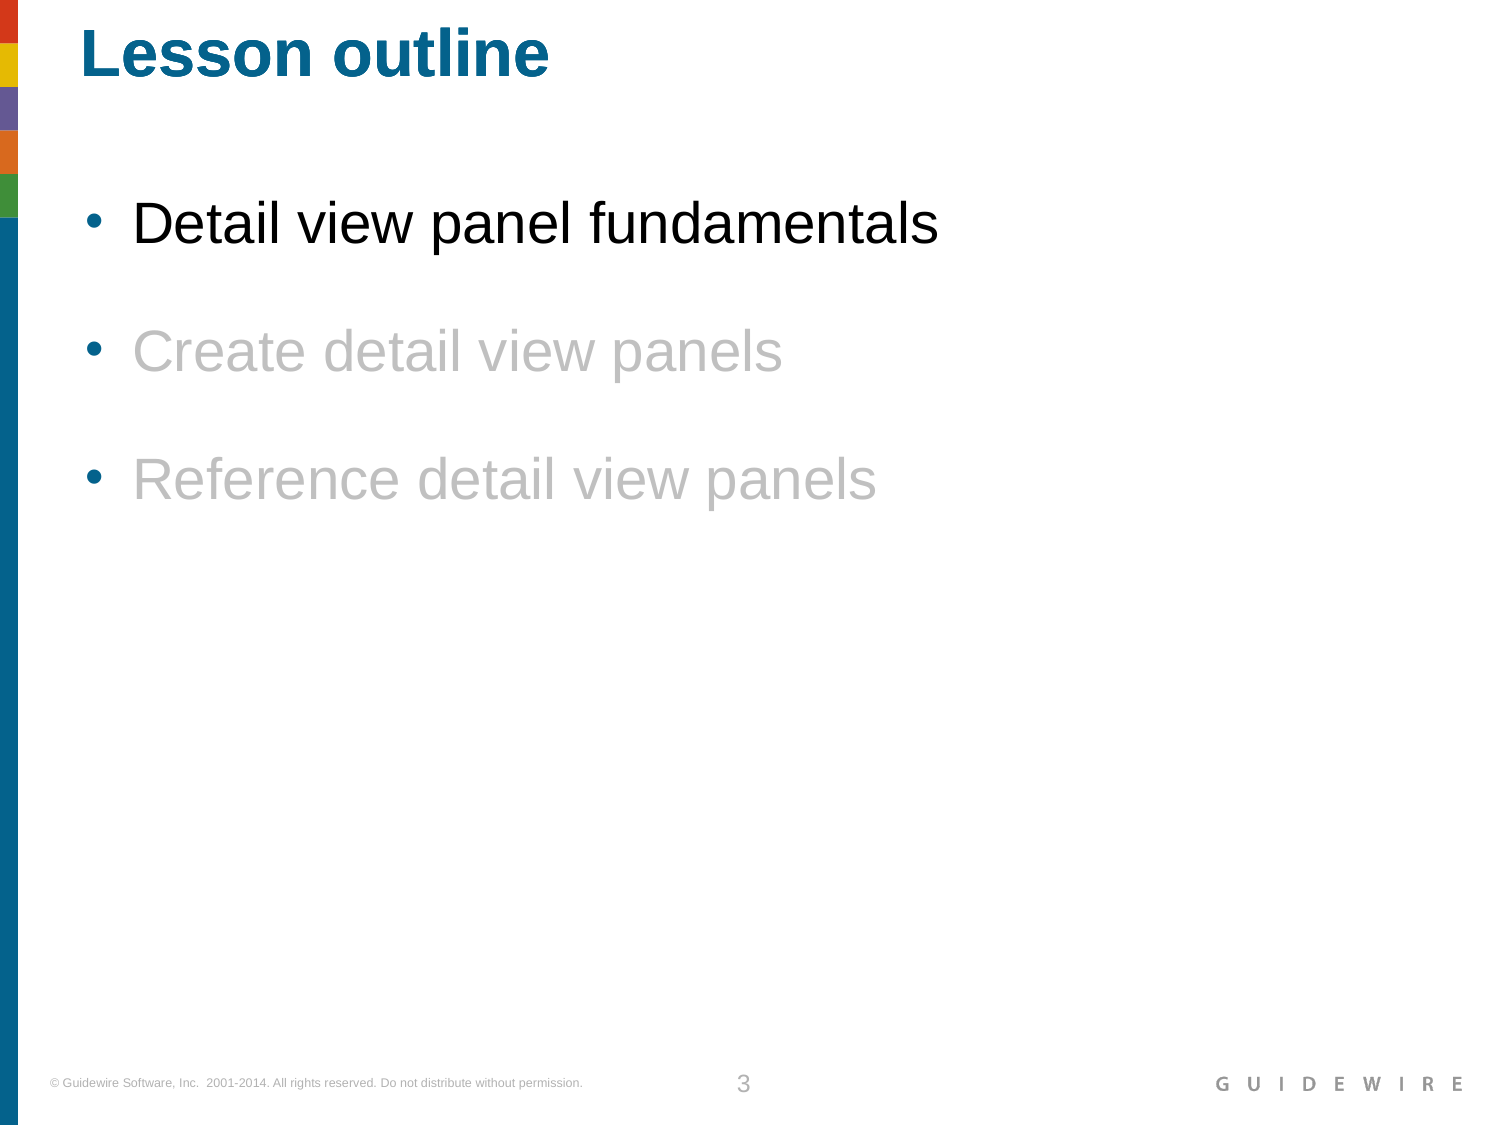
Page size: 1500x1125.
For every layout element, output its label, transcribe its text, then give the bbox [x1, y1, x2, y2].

picture [1215, 1073, 1480, 1096]
list Detail view panel fundamentals Create detail view panels Reference detail view panels [85, 149, 1450, 1050]
